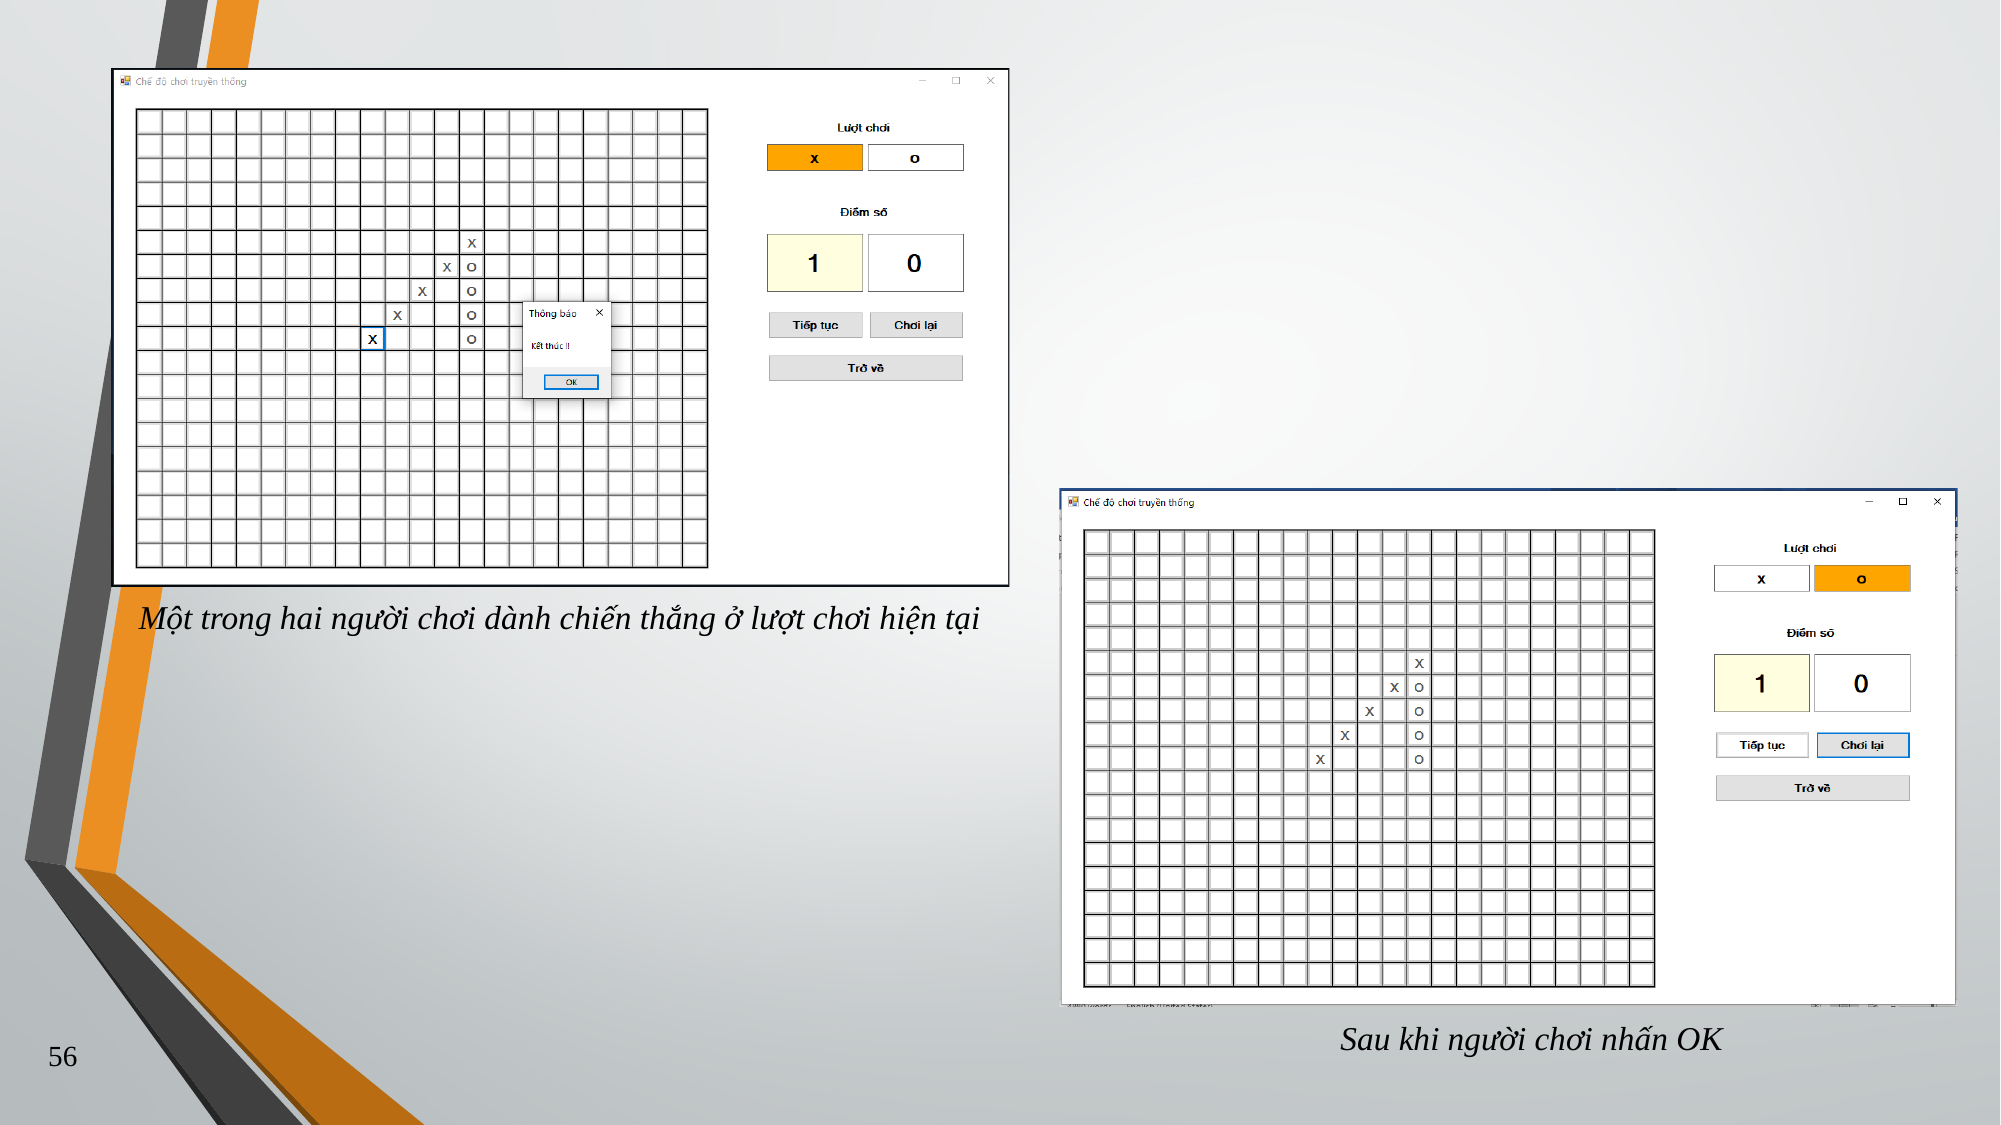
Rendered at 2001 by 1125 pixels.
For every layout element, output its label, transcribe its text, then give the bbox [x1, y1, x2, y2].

text_box Một trong hai người chơi dành chiến thắng ở lượt chơi hiện tại [123, 586, 997, 644]
text_box [1058, 487, 1959, 1008]
text_box [110, 67, 1011, 588]
text_box Sau khi người chơi nhấn OK [1325, 1006, 1738, 1065]
slide_number 56 [17, 1025, 109, 1085]
